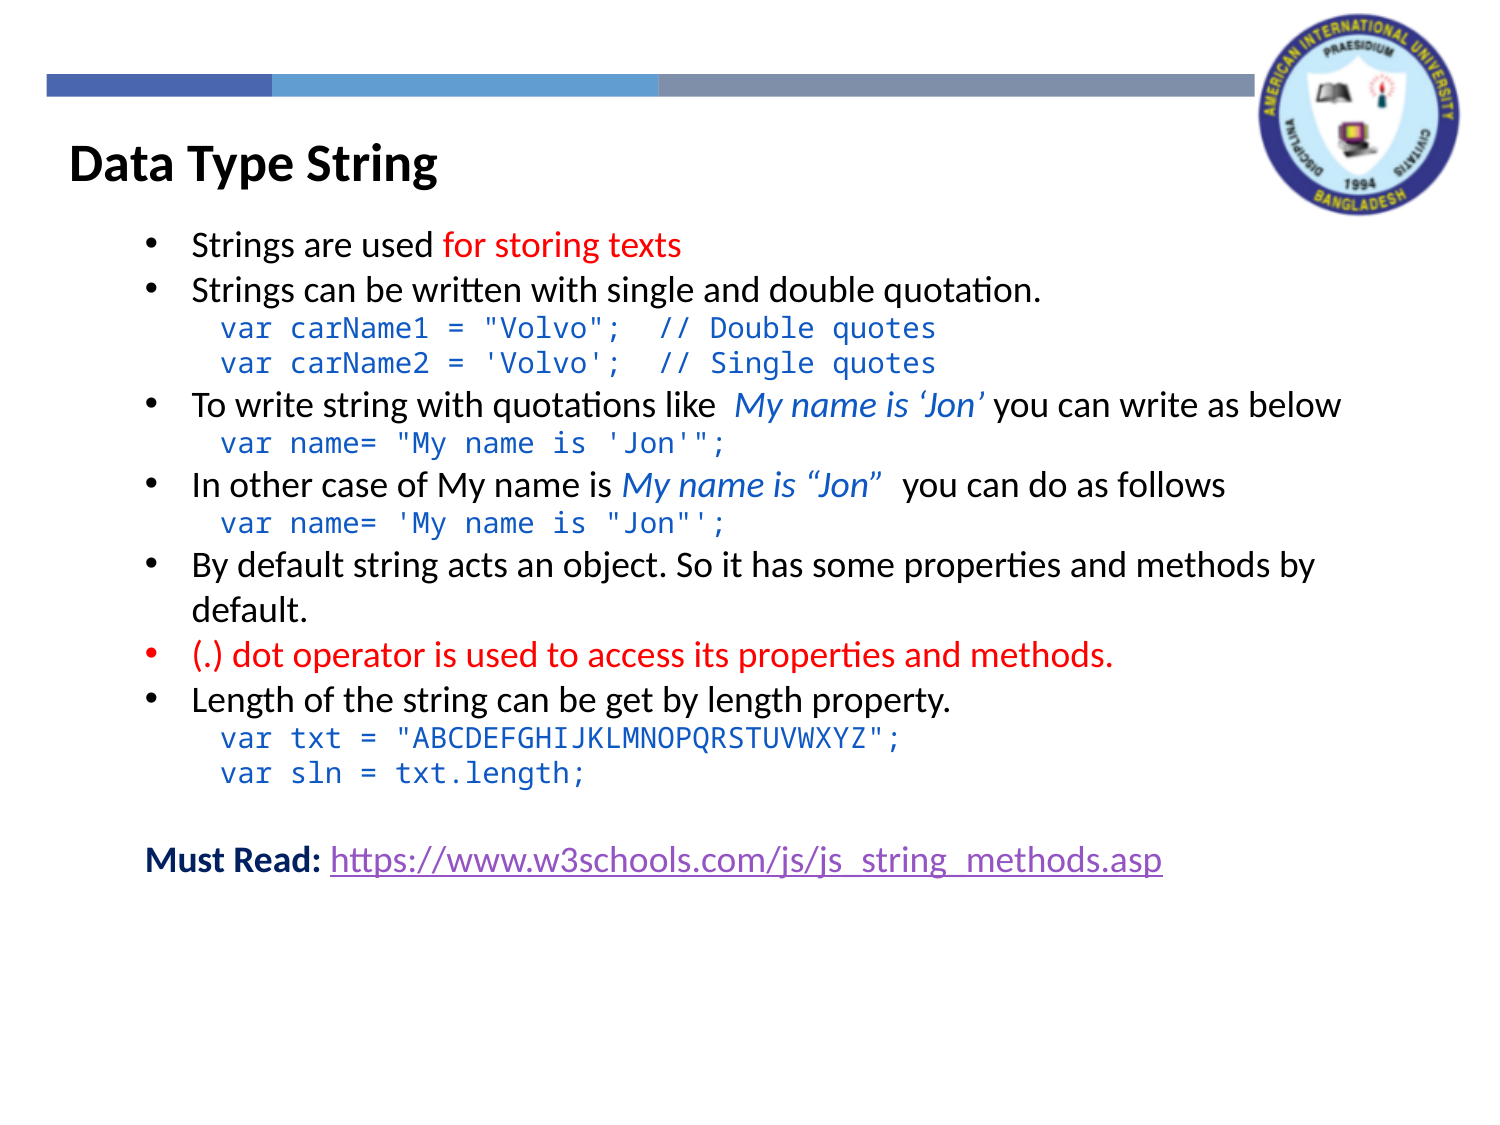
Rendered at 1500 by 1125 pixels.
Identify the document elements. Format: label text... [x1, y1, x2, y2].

picture [1254, 9, 1465, 221]
text_box Data Type String [55, 119, 1129, 201]
text_box Strings are used for storing texts Strings can be written with single and double quotation. var carName1 = "Volvo"; // Double quotes var carName2 = 'Volvo'; // Single quotes To write string with quotations like My name is ‘Jon’ you can write as below var name= "My name is 'Jon'"; In other case of My name is My name is “Jon” you can do as follows var name= 'My name is "Jon"'; By default string acts an object. So it has some properties and methods by default. (.) dot operator is used to access its properties and methods. Length of the string can be get by length property. var txt = "ABCDEFGHIJKLMNOPQRSTUVWXYZ"; var sln = txt.length; Must Read: https://www.w3schools.com/js/js_string_methods.asp [55, 212, 1388, 932]
